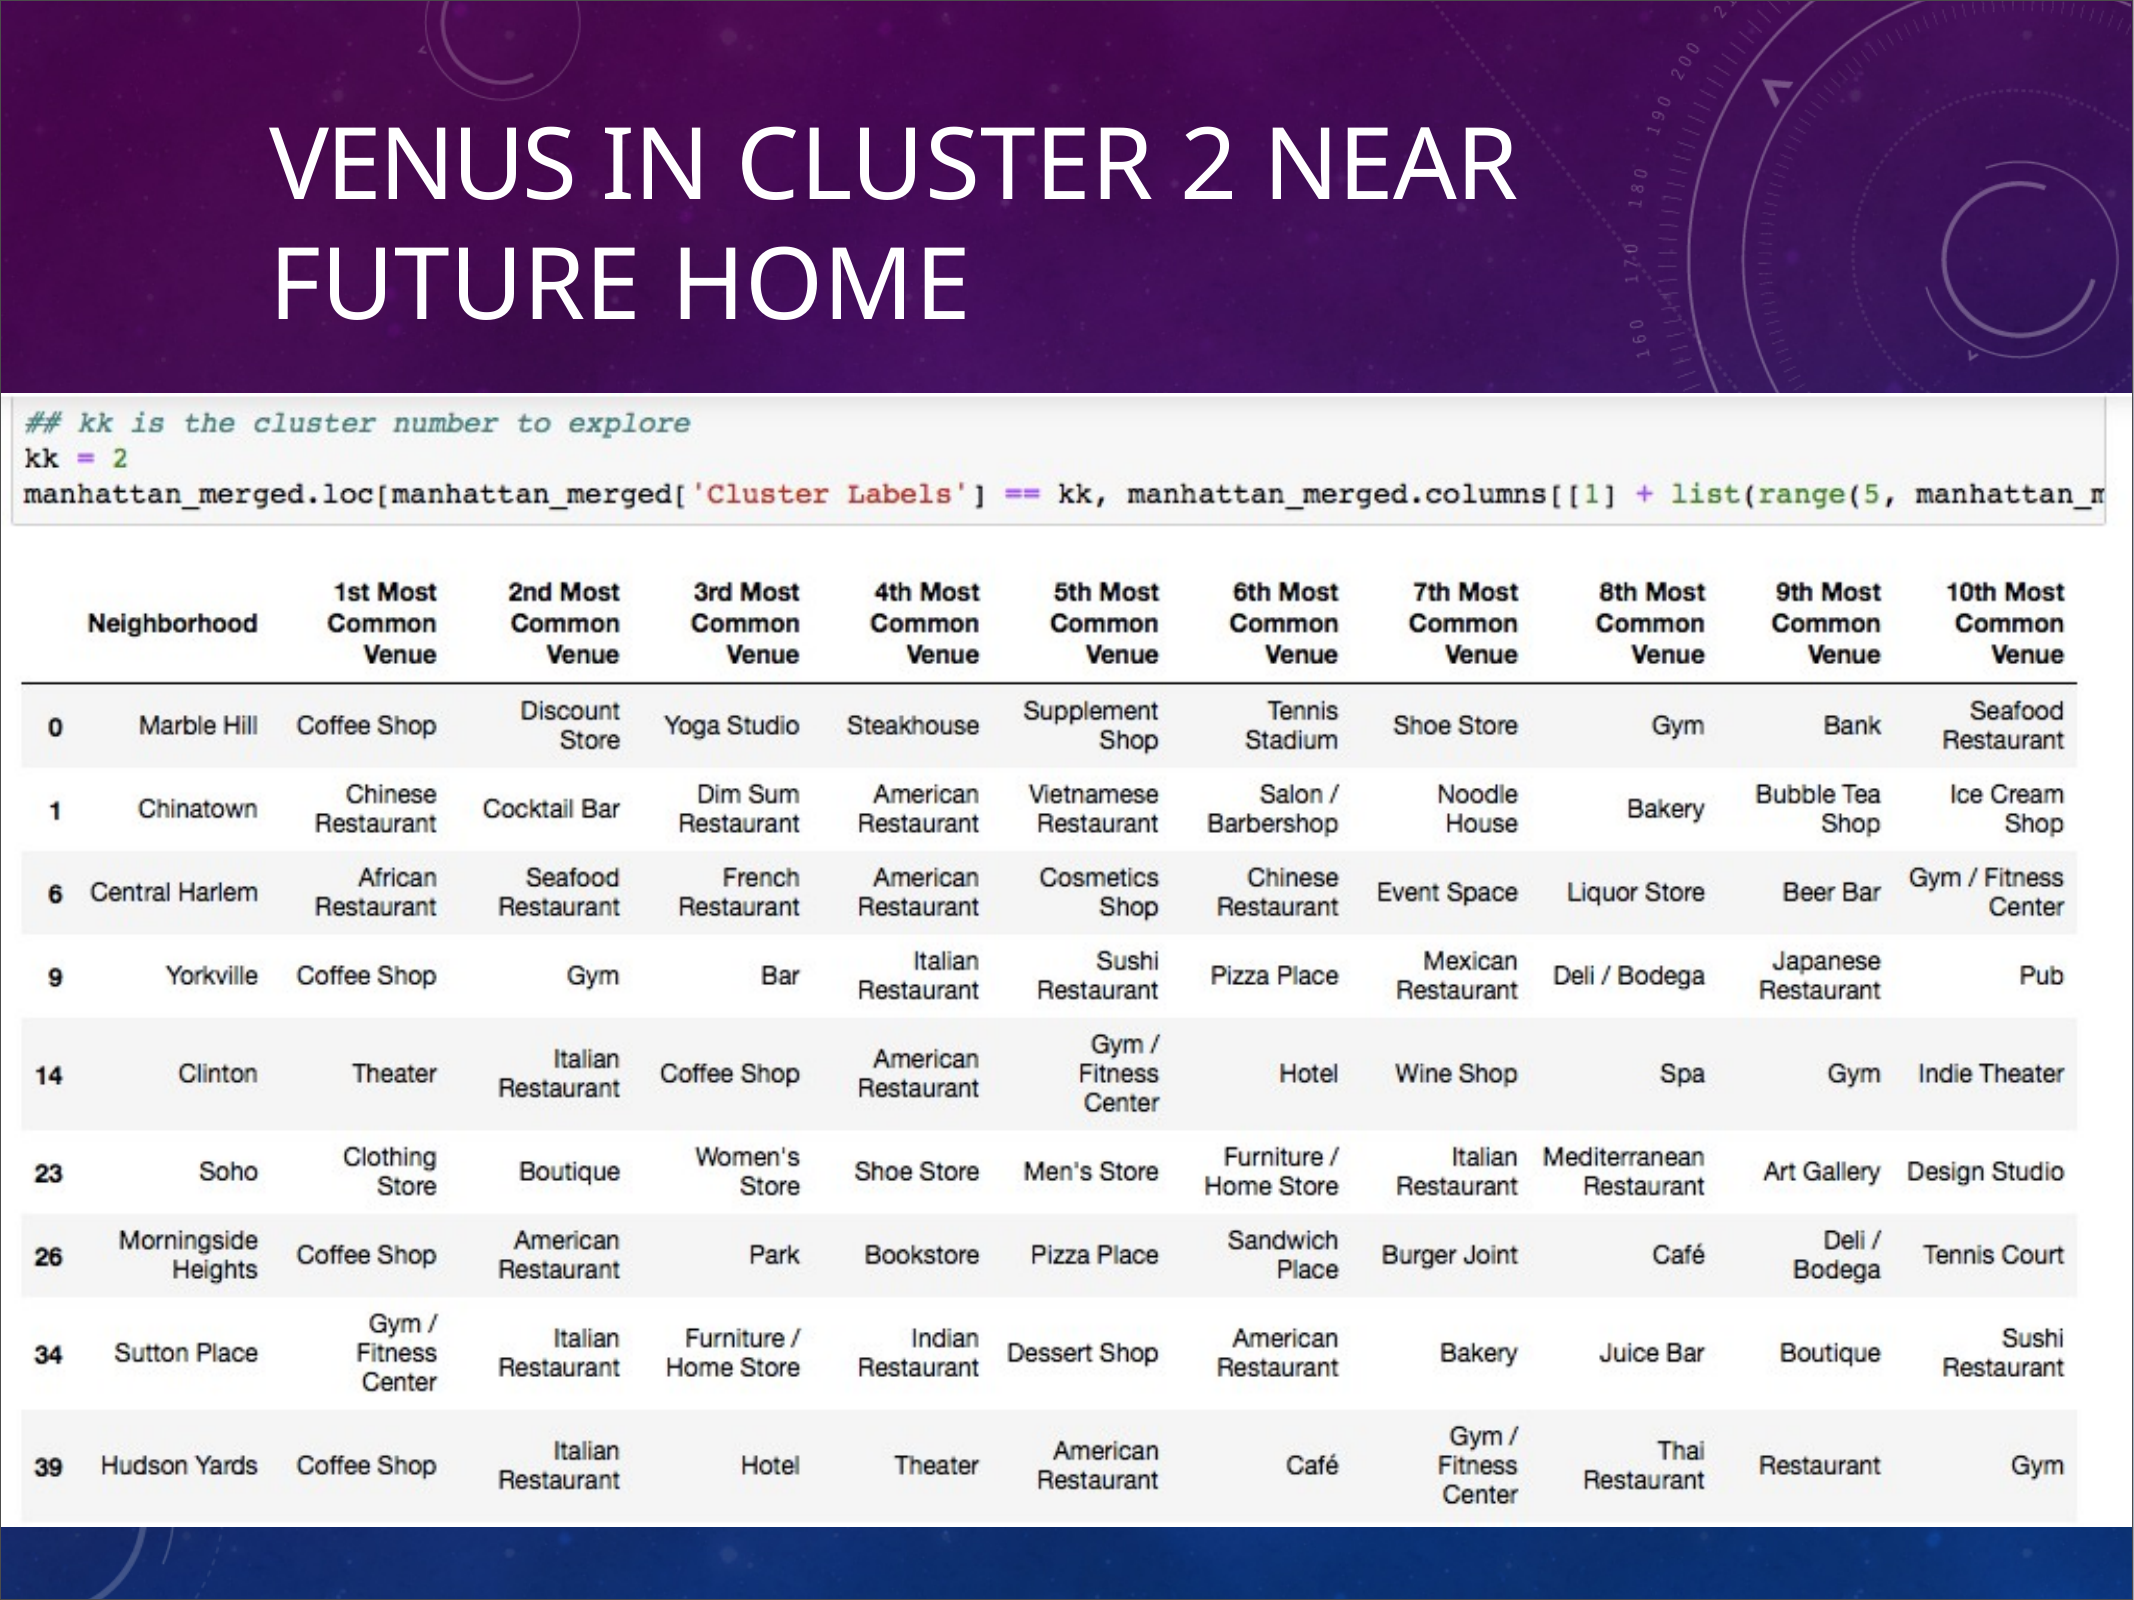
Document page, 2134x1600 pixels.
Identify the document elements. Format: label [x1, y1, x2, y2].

text_box [0, 0, 2134, 1600]
